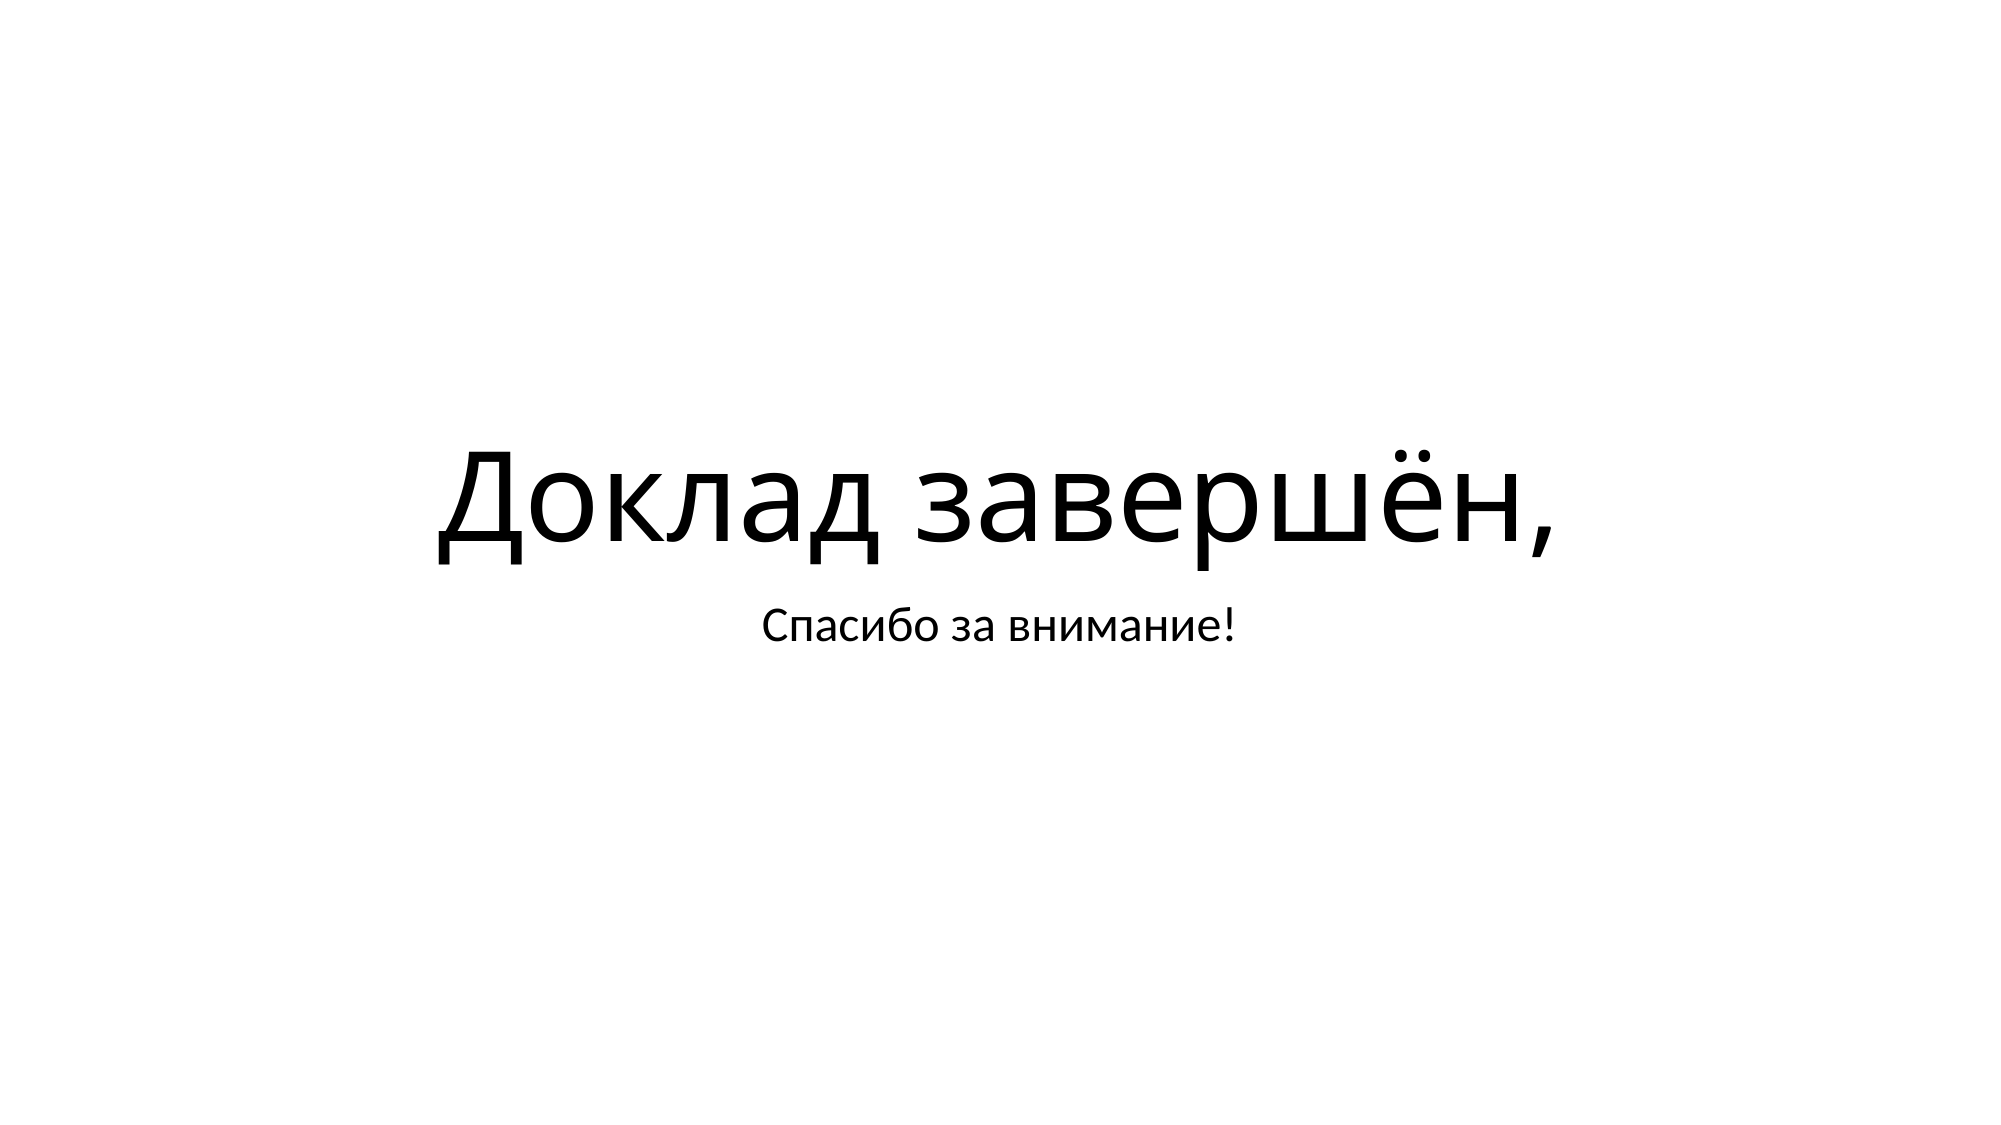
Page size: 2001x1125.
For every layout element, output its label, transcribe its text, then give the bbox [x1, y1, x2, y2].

subtitle Спасибо за внимание! [249, 590, 1750, 863]
title Доклад завершён, [249, 184, 1750, 576]
